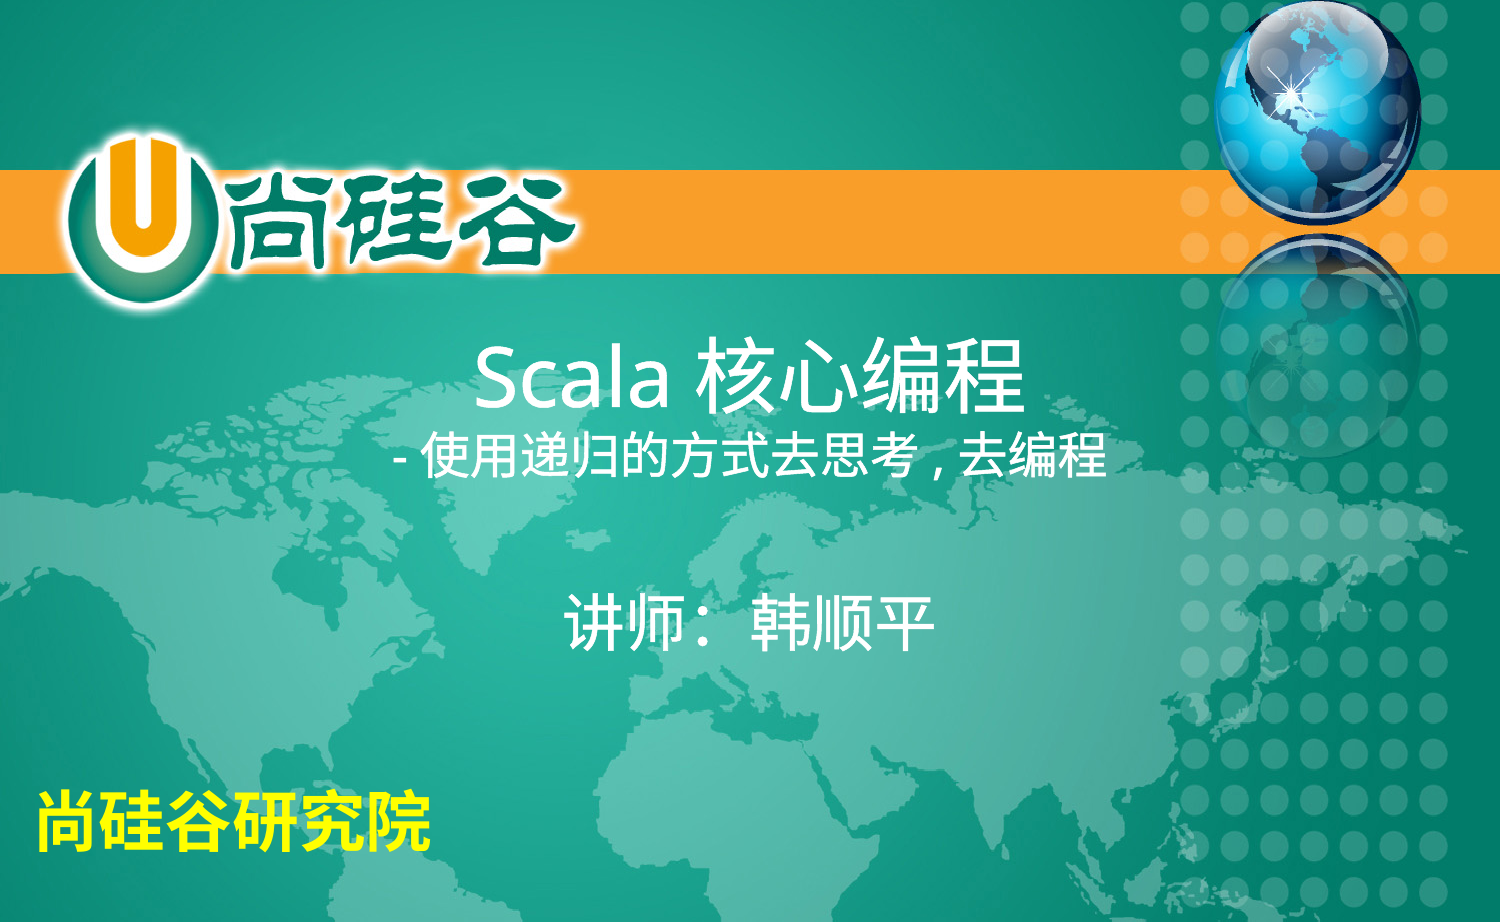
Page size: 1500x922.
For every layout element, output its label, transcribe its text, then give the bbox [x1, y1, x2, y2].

text_box 尚硅谷研究院 [17, 772, 1164, 868]
title Scala核心编程 -使用递归的方式去思考,去编程 讲师：韩顺平 [112, 392, 1388, 590]
picture [0, 0, 1500, 922]
